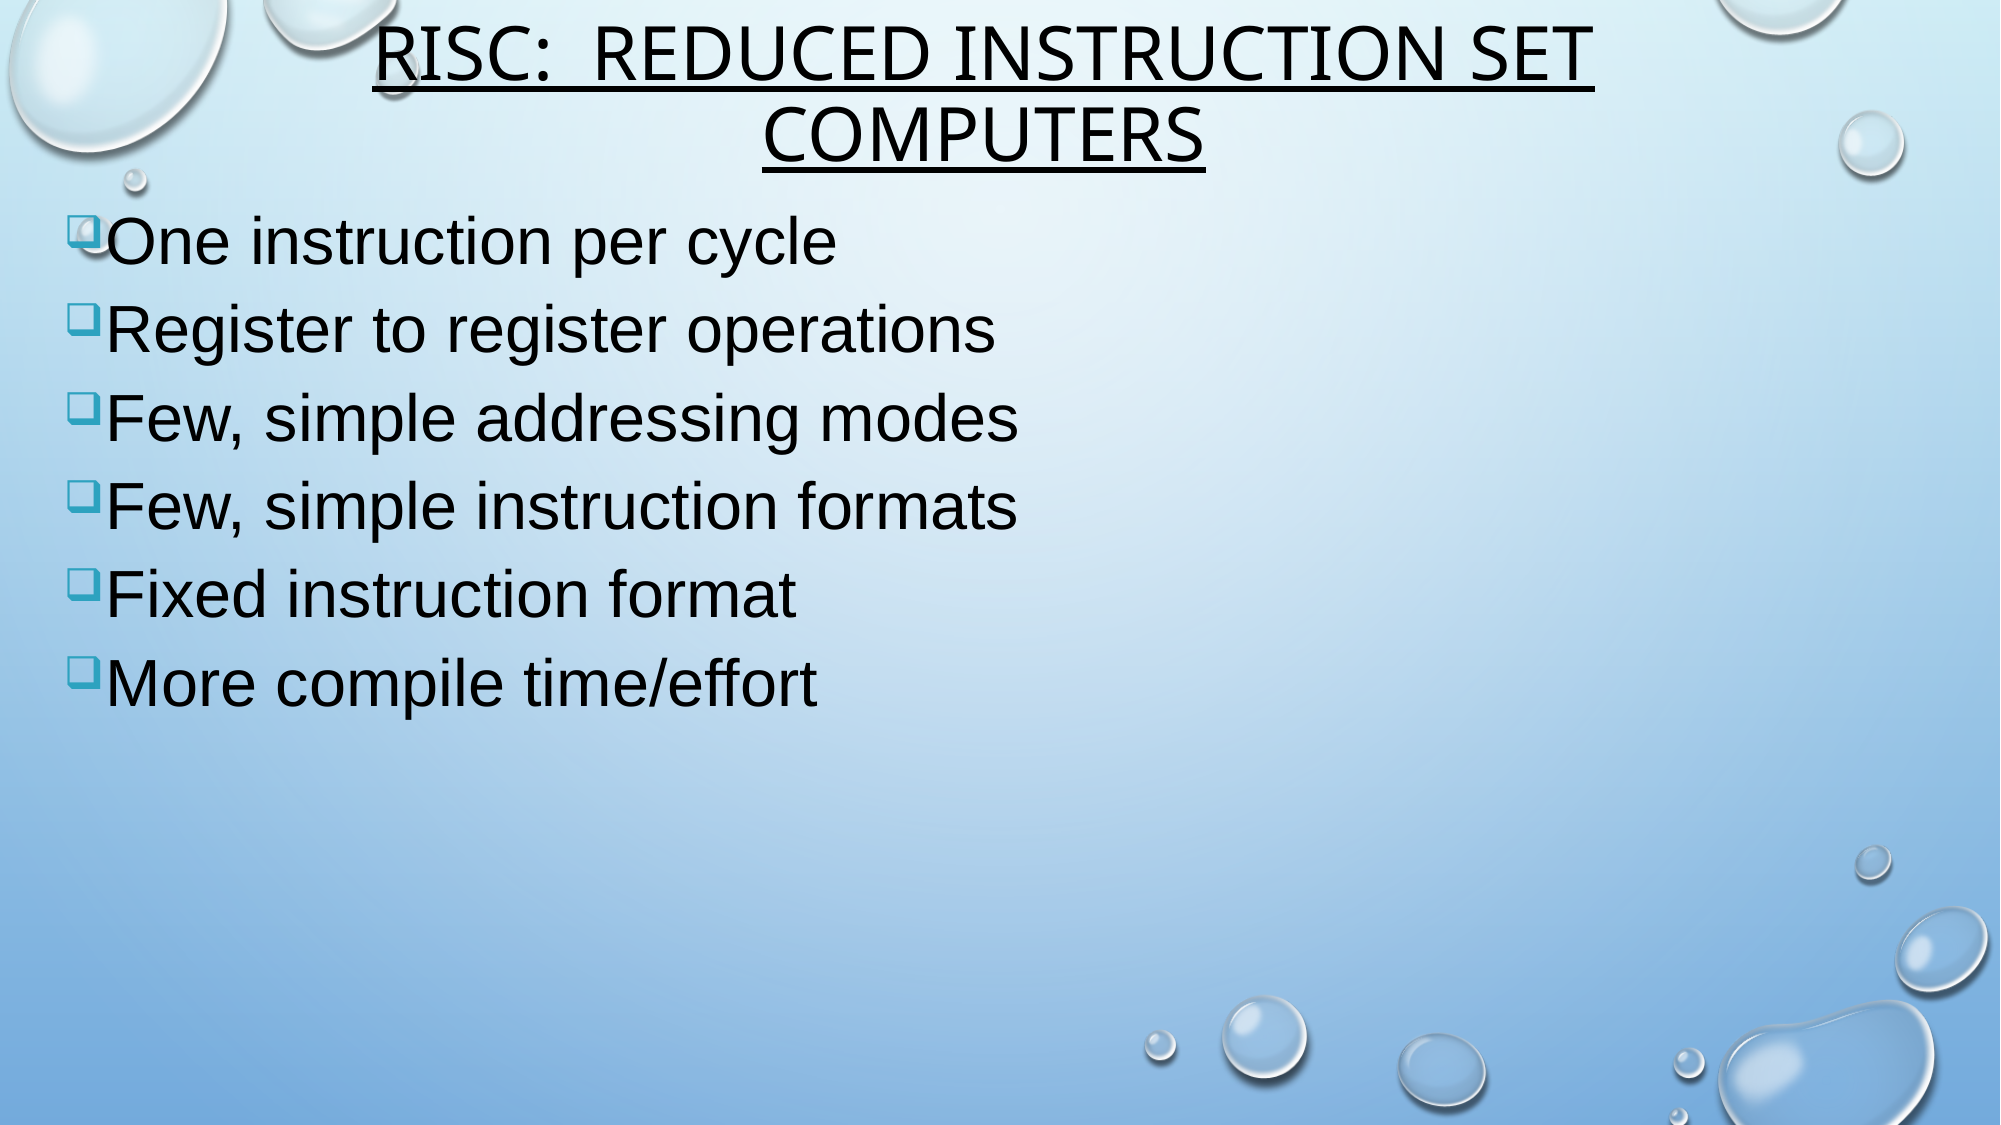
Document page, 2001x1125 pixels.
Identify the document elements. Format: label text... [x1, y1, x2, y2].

title RISC: REDUCED INSTRUCTION SET COMPUTERS [133, 37, 1834, 157]
picture [0, 0, 2000, 1125]
list One instruction per cycle Register to register operations Few, simple addressing modes Few, simple instruction formats Fixed instruction format More compile time/effort [30, 190, 1983, 1096]
